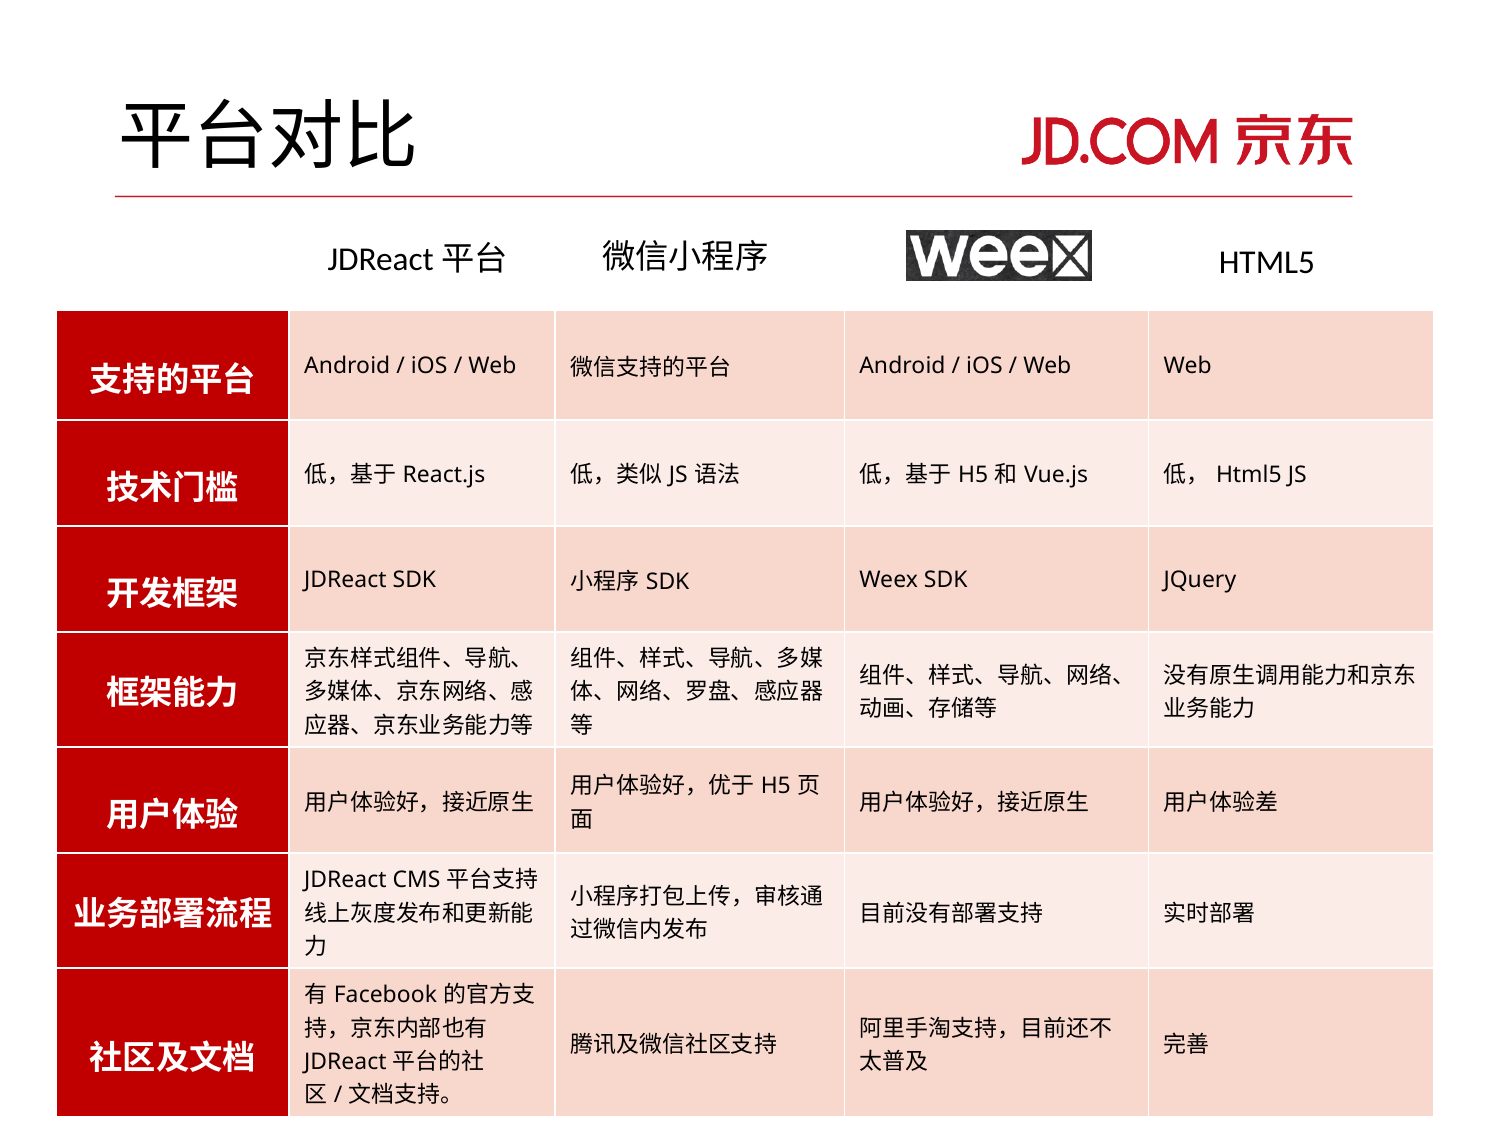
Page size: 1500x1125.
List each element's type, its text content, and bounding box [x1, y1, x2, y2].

text_box JDReact平台 [312, 229, 543, 285]
table_header Web [1149, 311, 1433, 419]
table_cell 用户体验好，接近原生 [290, 748, 554, 852]
table_cell 用户体验好，接近原生 [845, 748, 1148, 852]
table_header Android / iOS / Web [845, 311, 1148, 419]
table_cell 组件、样式、导航、网络、动画、存储等 [845, 633, 1148, 746]
table_cell 有Facebook的官方支持，京东内部也有JDReact平台的社区/文档支持。 [290, 969, 554, 1116]
table_cell 框架能力 [57, 633, 288, 746]
table_cell 实时部署 [1149, 854, 1433, 967]
table_cell 社区及文档 [57, 969, 288, 1116]
table_cell Weex SDK [845, 527, 1148, 631]
text_box HTML5 [1204, 232, 1434, 288]
table_cell 技术门槛 [57, 421, 288, 525]
table_header Android / iOS / Web [290, 311, 554, 419]
table_cell 业务部署流程 [57, 854, 288, 967]
picture [48, 59, 1419, 1125]
table_cell JDReact CMS平台支持线上灰度发布和更新能力 [290, 854, 554, 967]
table_cell 用户体验好，优于H5页面 [556, 748, 844, 852]
table_cell 腾讯及微信社区支持 [556, 969, 844, 1116]
table_cell 低，Html5 JS [1149, 421, 1433, 525]
table_cell 低，基于H5和Vue.js [845, 421, 1148, 525]
table_cell 没有原生调用能力和京东业务能力 [1149, 633, 1433, 746]
table_cell 低，基于React.js [290, 421, 554, 525]
table_cell 小程序SDK [556, 527, 844, 631]
table_header 支持的平台 [57, 311, 288, 419]
text_box 微信小程序 [587, 227, 818, 283]
table_cell 小程序打包上传，审核通过微信内发布 [556, 854, 844, 967]
title 平台对比 [103, 73, 1363, 203]
table_cell 开发框架 [57, 527, 288, 631]
table_cell 京东样式组件、导航、多媒体、京东网络、感应器、京东业务能力等 [290, 633, 554, 746]
table_cell 组件、样式、导航、多媒体、网络、罗盘、感应器等 [556, 633, 844, 746]
table_header 微信支持的平台 [556, 311, 844, 419]
table_cell 完善 [1149, 969, 1433, 1116]
table_cell 低，类似JS语法 [556, 421, 844, 525]
table_cell JDReact SDK [290, 527, 554, 631]
table_cell 目前没有部署支持 [845, 854, 1148, 967]
table_cell 阿里手淘支持，目前还不太普及 [845, 969, 1148, 1116]
table_cell JQuery [1149, 527, 1433, 631]
table_cell 用户体验 [57, 748, 288, 852]
table_cell 用户体验差 [1149, 748, 1433, 852]
